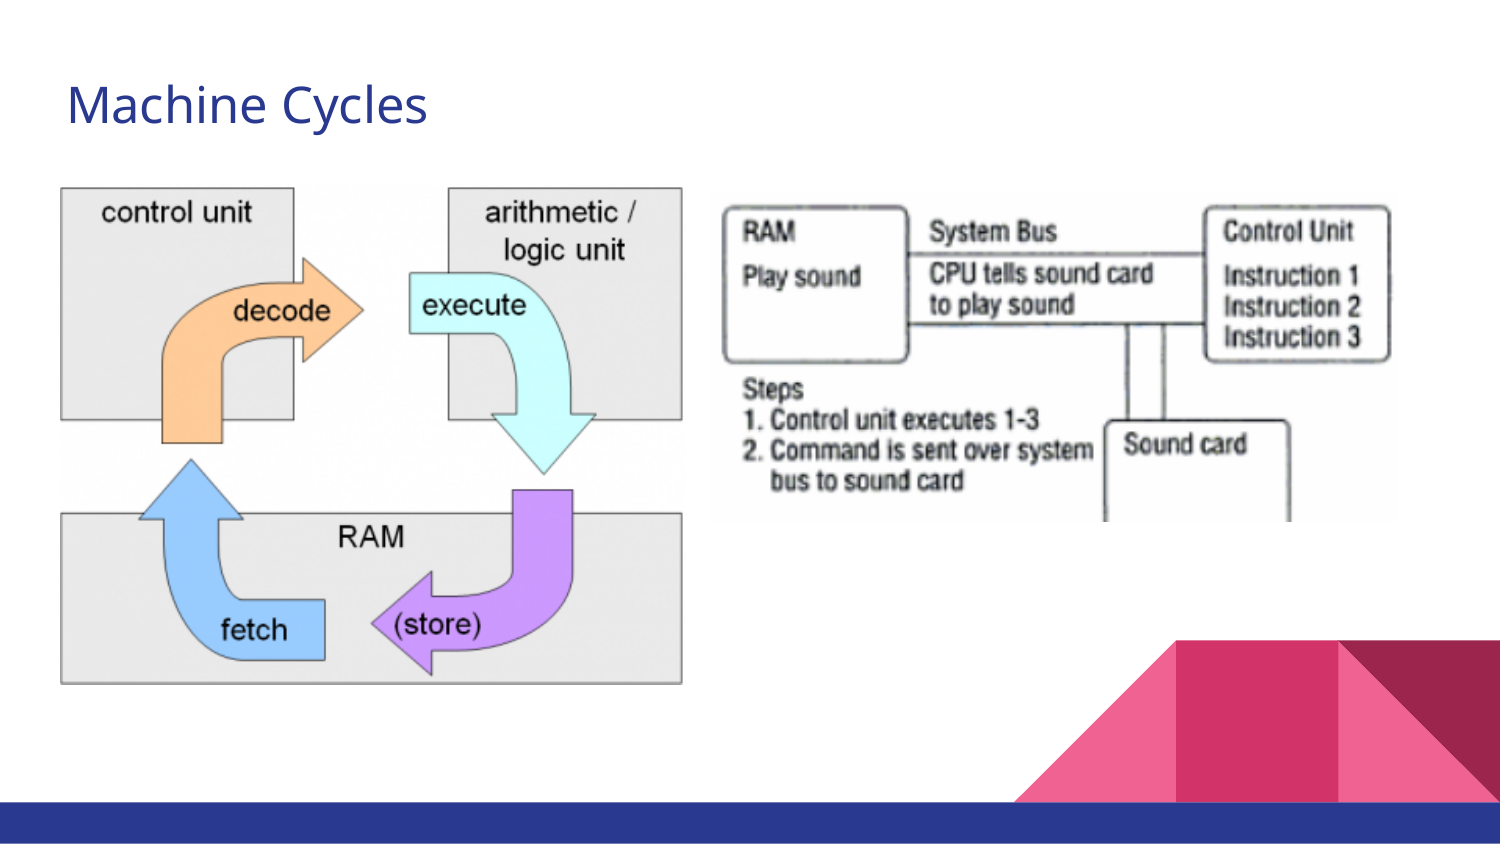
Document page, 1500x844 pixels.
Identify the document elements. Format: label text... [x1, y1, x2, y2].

picture [710, 191, 1398, 523]
title Machine Cycles [51, 54, 1449, 155]
picture [60, 182, 686, 685]
